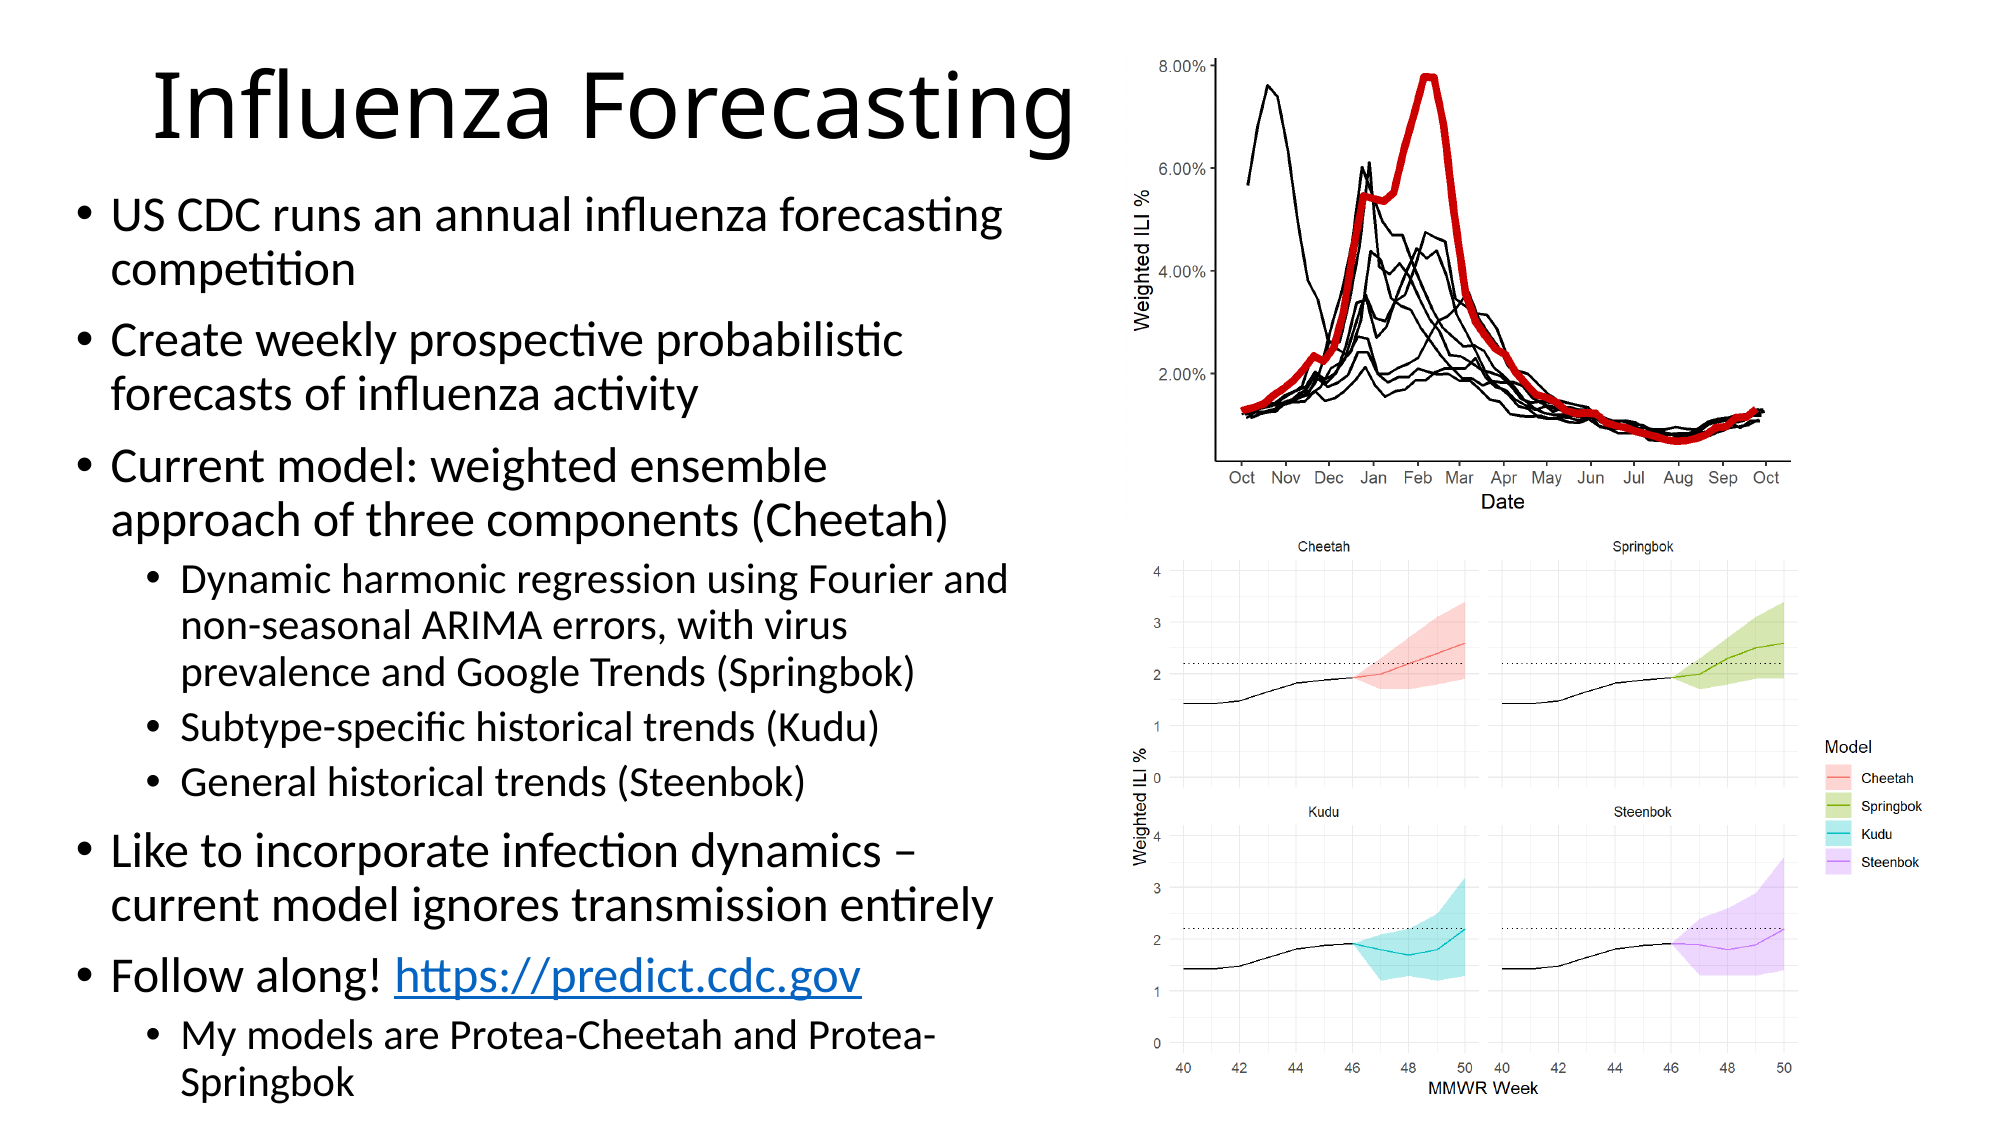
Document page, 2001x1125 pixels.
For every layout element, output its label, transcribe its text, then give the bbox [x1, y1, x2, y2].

list US CDC runs an annual influenza forecasting competition Create weekly prospective probabilistic forecasts of influenza activity Current model: weighted ensemble approach of three components (Cheetah) Dynamic harmonic regression using Fourier and non-seasonal ARIMA errors, with virus prevalence and Google Trends (Springbok) Subtype-specific historical trends (Kudu) General historical trends (Steenbok) Like to incorporate infection dynamics – current model ignores transmission entirely Follow along! https://predict.cdc.gov My models are Protea-Cheetah and Protea-Springbok [60, 180, 1031, 1125]
picture [1123, 48, 1940, 1106]
title Influenza Forecasting [137, 0, 1863, 218]
